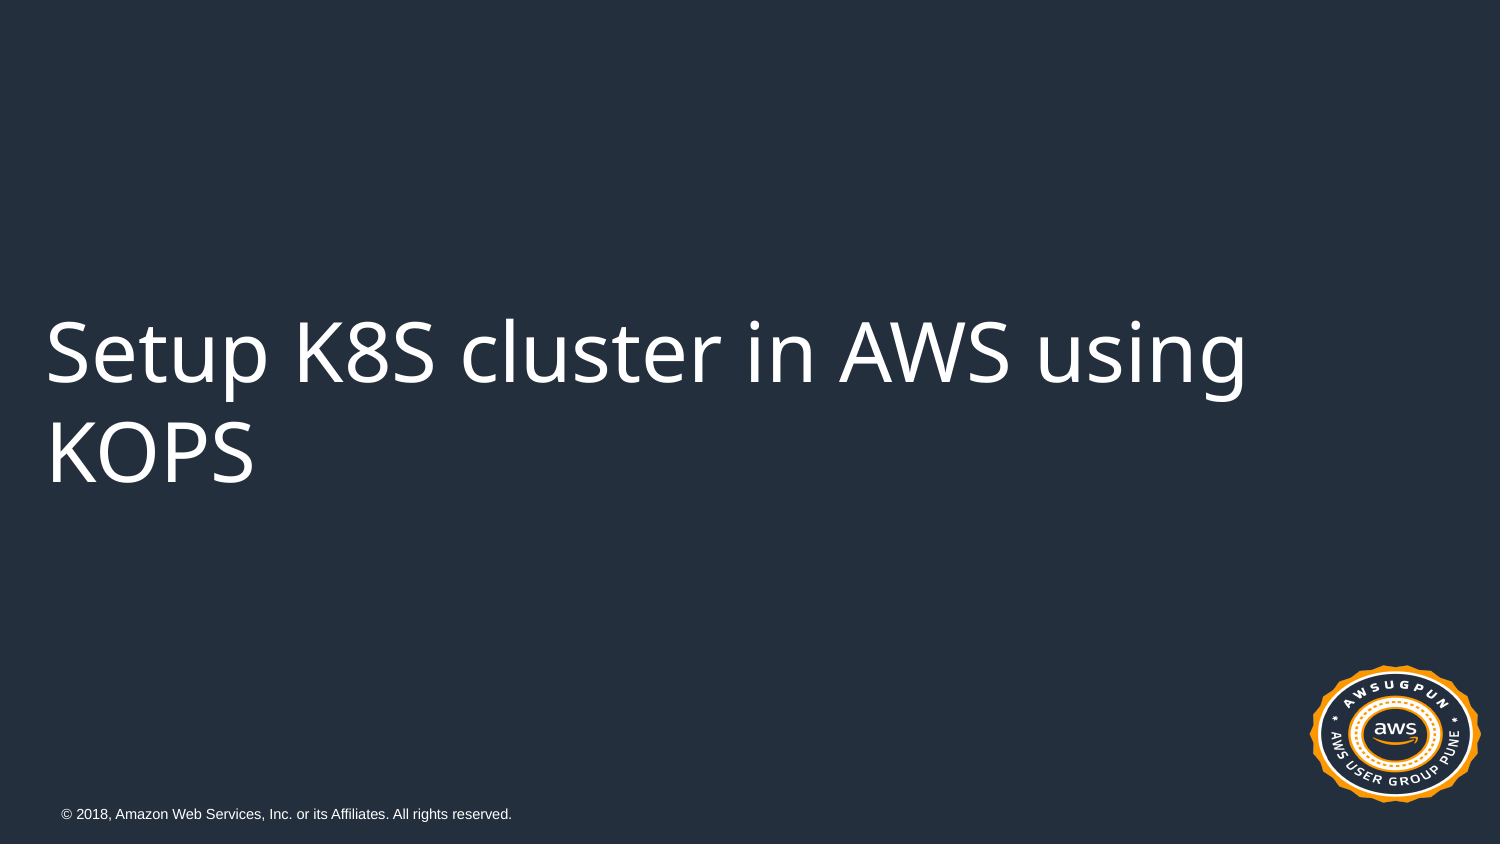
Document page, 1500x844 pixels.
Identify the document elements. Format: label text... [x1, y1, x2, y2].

text_box Setup K8S cluster in AWS using KOPS [45, 323, 1321, 476]
picture [1308, 663, 1481, 805]
